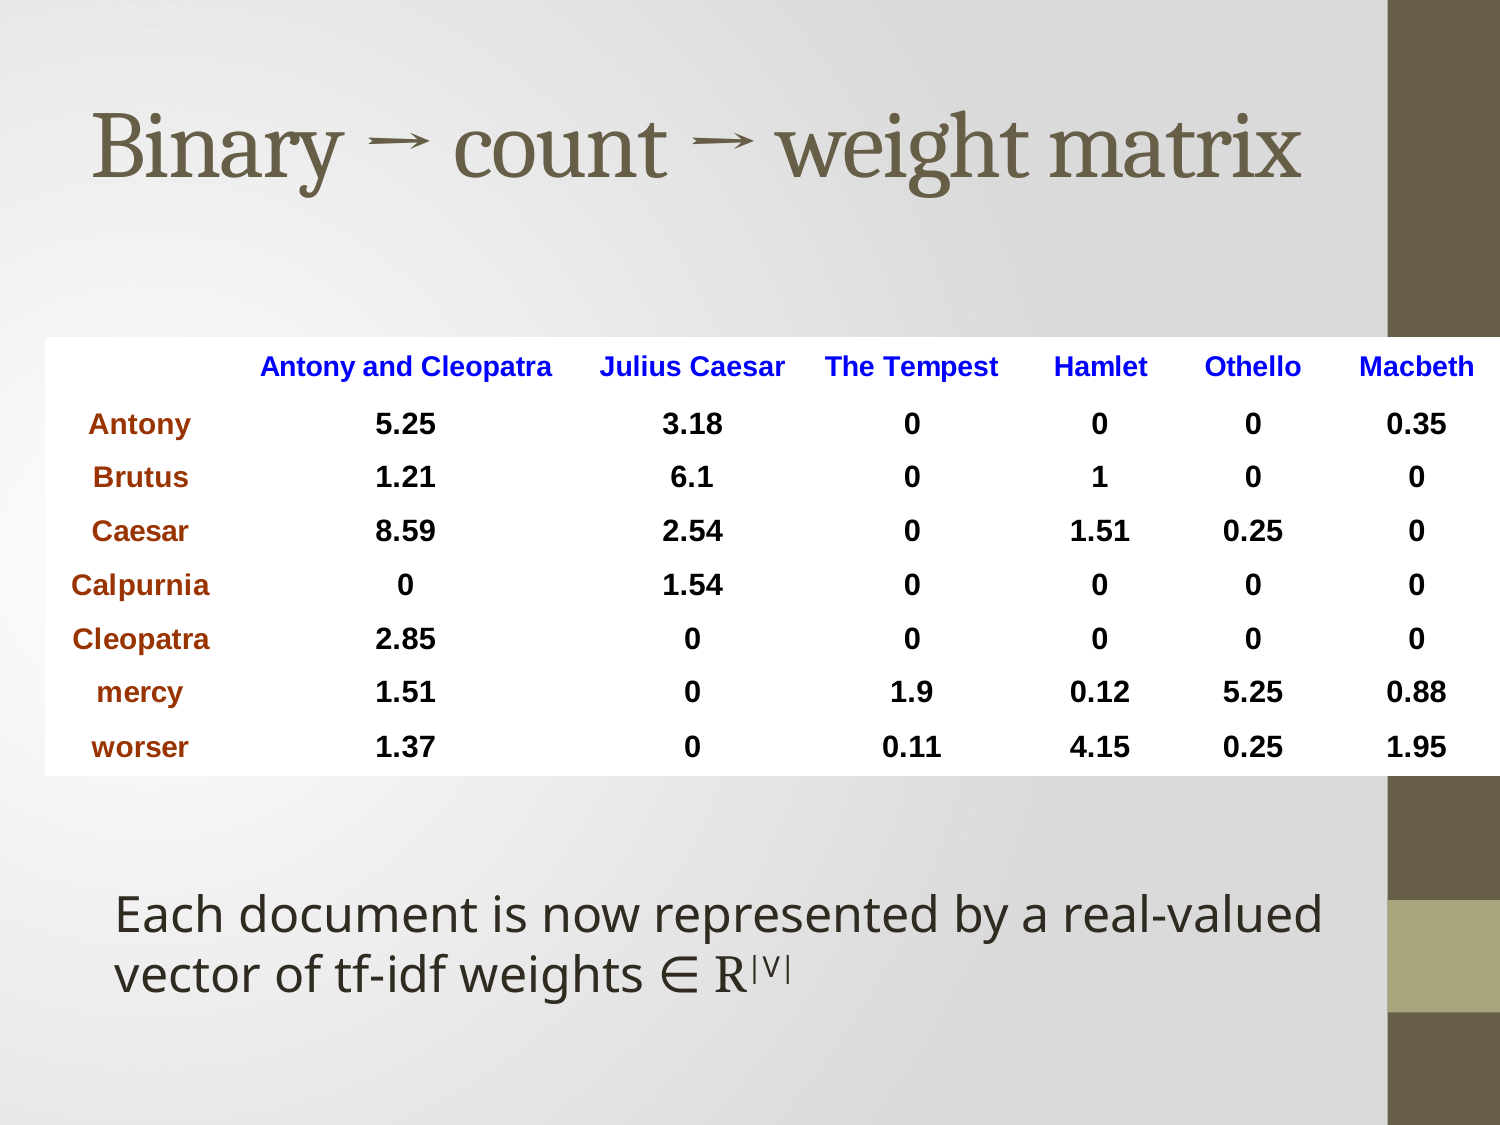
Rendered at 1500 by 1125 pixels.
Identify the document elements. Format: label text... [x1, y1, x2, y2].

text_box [44, 336, 1500, 778]
title Binary → count → weight matrix [75, 45, 1450, 233]
text_box Each document is now represented by a real-valued vector of tf-idf weights ∈ R|V| [99, 874, 1413, 1010]
